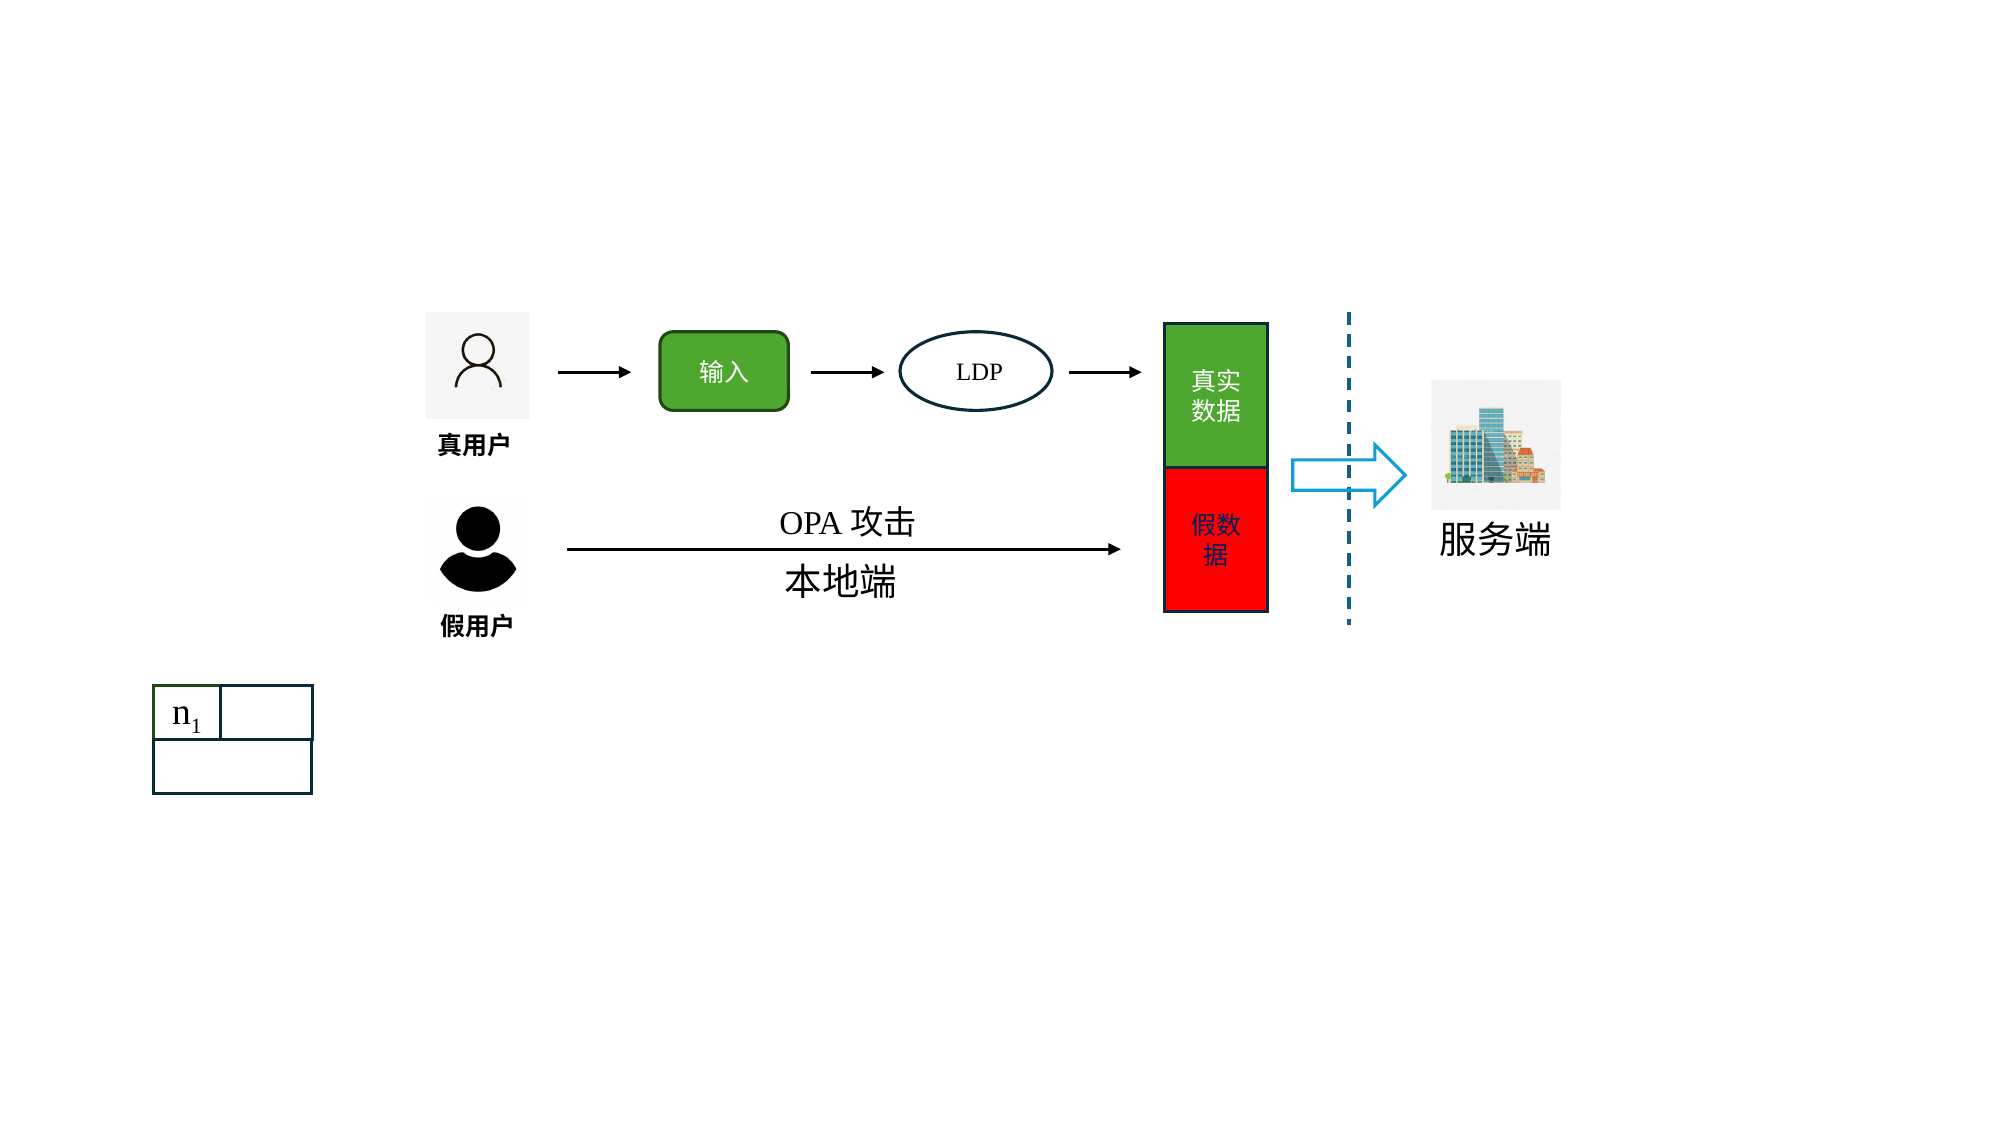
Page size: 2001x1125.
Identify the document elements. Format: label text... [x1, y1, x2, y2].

text_box 输入 [658, 330, 791, 412]
picture [425, 495, 530, 604]
text_box n1 [152, 684, 219, 738]
text_box LDP [930, 348, 1030, 394]
text_box 假数据 [1163, 466, 1269, 613]
text_box 真用户 [292, 422, 659, 467]
picture [1431, 379, 1562, 510]
text_box 本地端 [769, 550, 918, 611]
text_box OPA攻击 [764, 493, 1030, 548]
picture [425, 311, 530, 420]
text_box [898, 330, 1054, 412]
text_box [219, 684, 314, 741]
text_box 假用户 [295, 602, 661, 648]
text_box 真实数据 [1163, 322, 1269, 466]
text_box [1350, 441, 1408, 510]
text_box 服务端 [1403, 509, 1589, 569]
text_box [152, 738, 313, 795]
text_box [1291, 458, 1348, 492]
